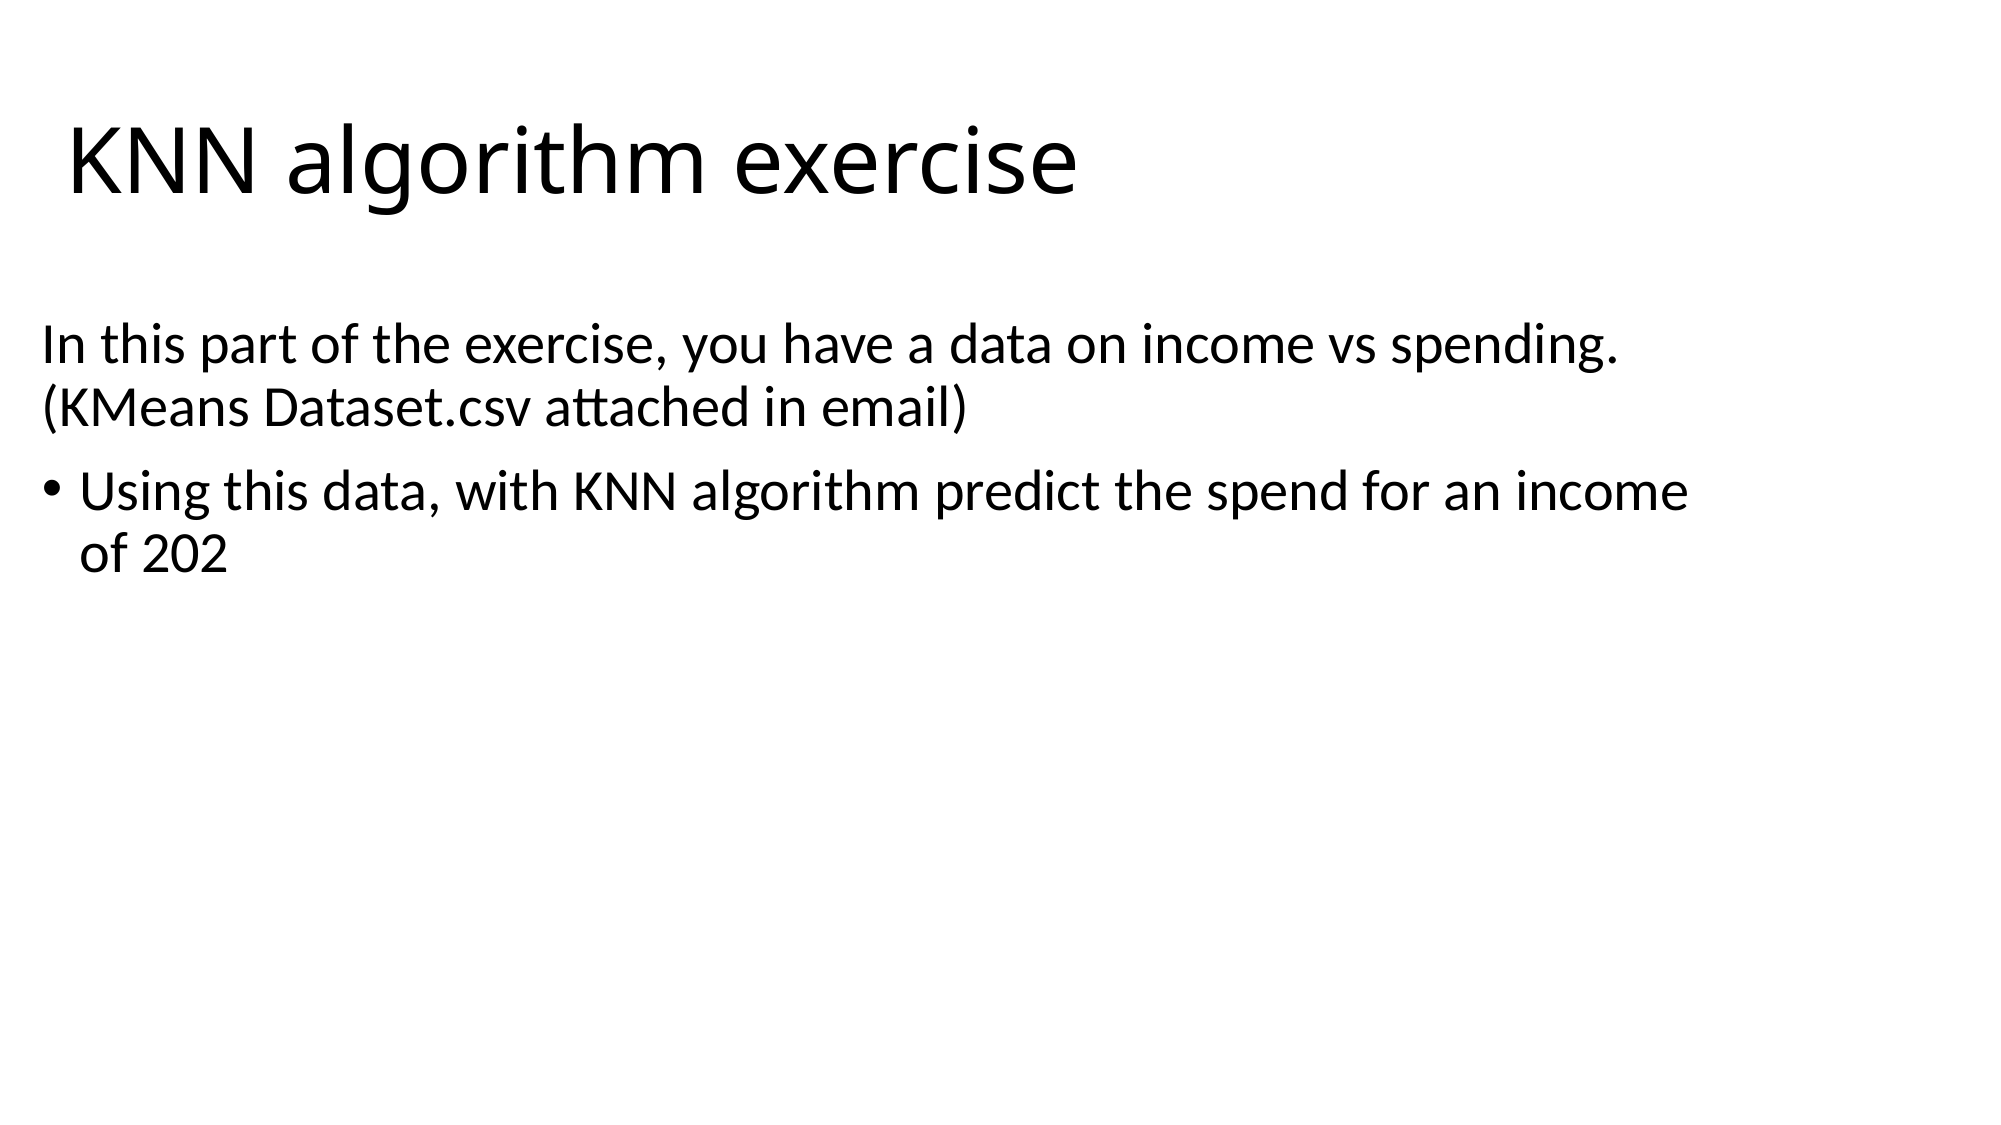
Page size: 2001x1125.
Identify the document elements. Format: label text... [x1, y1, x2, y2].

text_box In this part of the exercise, you have a data on income vs spending. (KMeans Dataset.csv attached in email) Using this data, with KNN algorithm predict the spend for an income of 202 [26, 305, 1752, 1020]
title KNN algorithm exercise [50, 55, 1776, 273]
